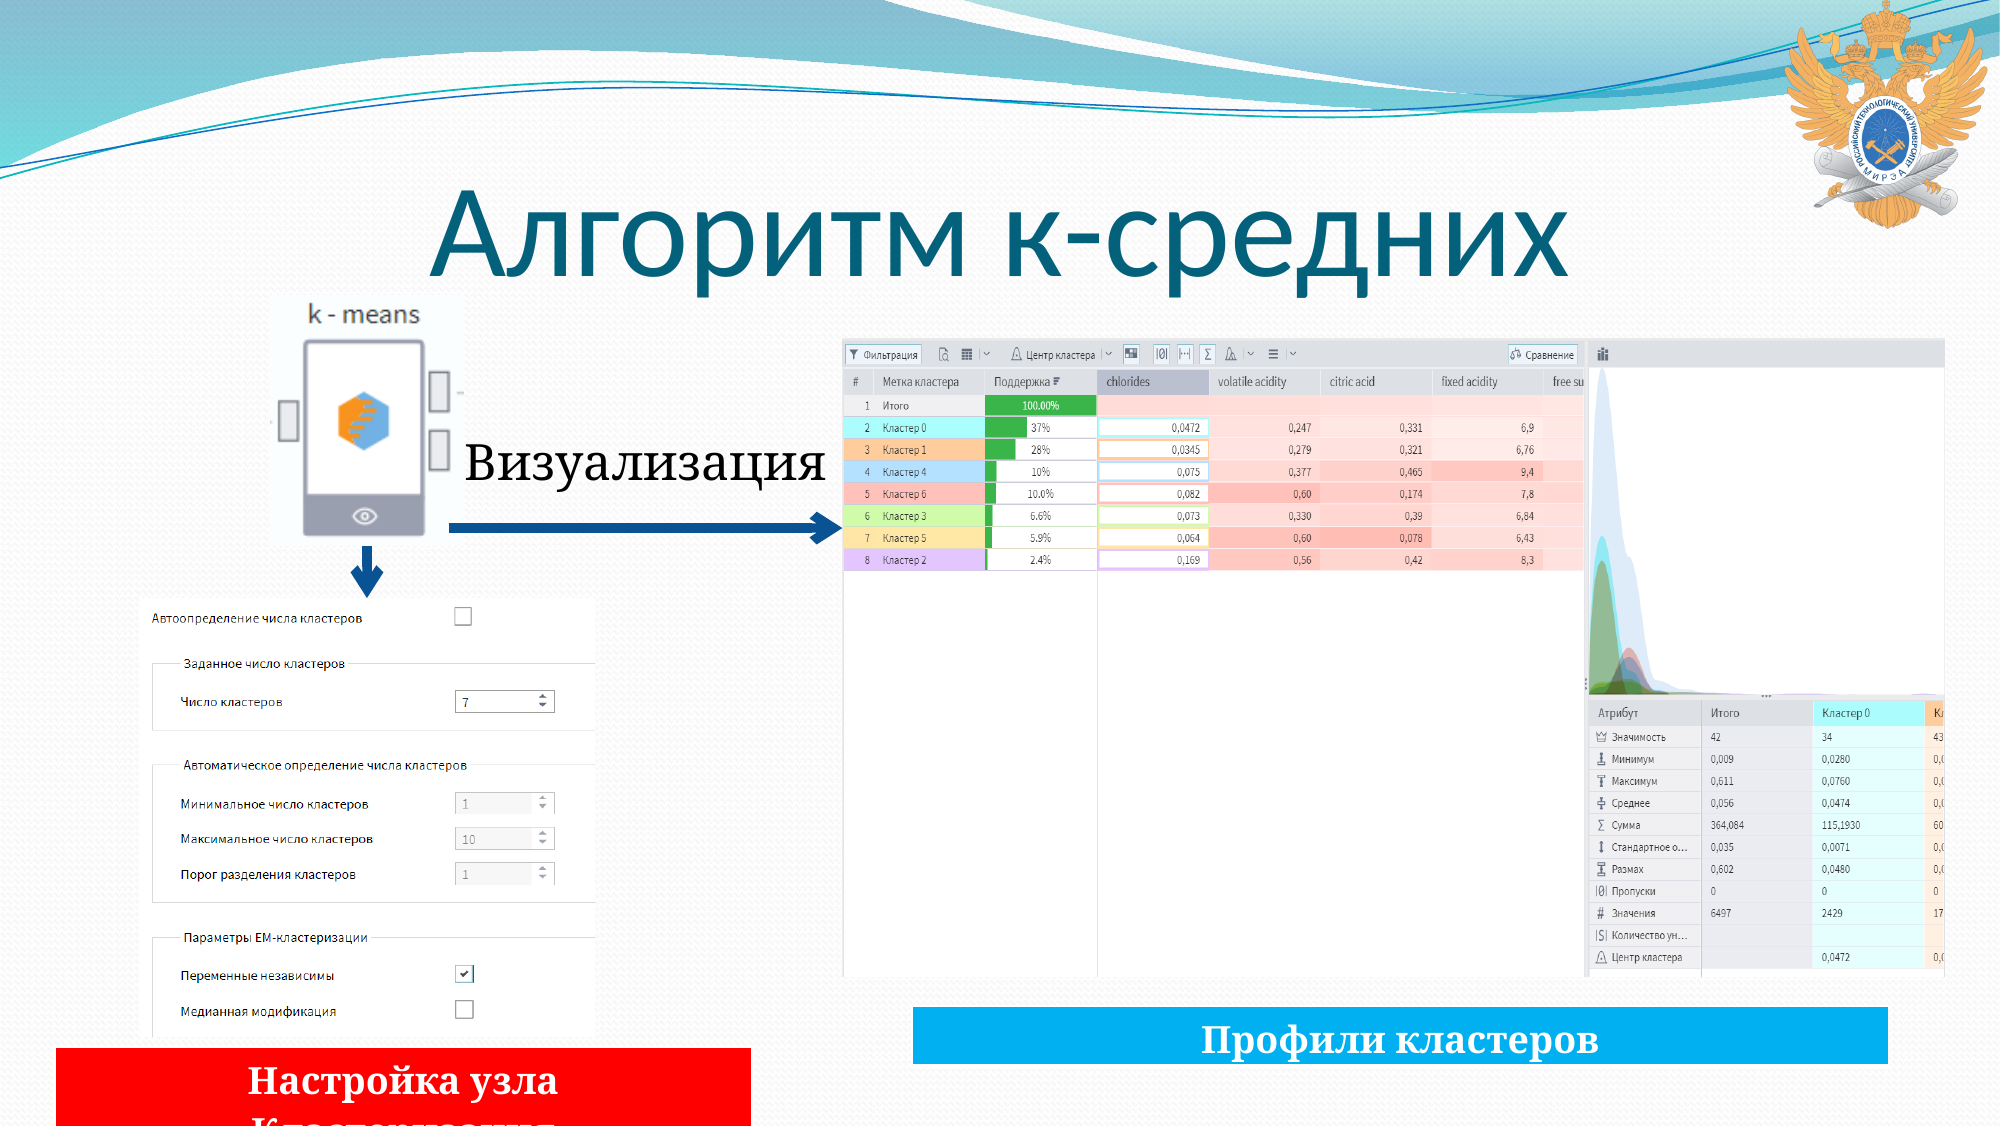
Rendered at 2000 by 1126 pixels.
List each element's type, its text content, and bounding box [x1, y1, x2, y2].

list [842, 337, 1945, 978]
table_header Настройка узла «Кластеризация» [56, 1048, 751, 1126]
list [270, 295, 464, 546]
picture [138, 597, 596, 1037]
text_box Визуализация [471, 420, 835, 501]
title Алгоритм к-средних [99, 115, 1900, 304]
picture [1771, 0, 2000, 229]
table_header Профили кластеров [913, 1007, 1888, 1064]
